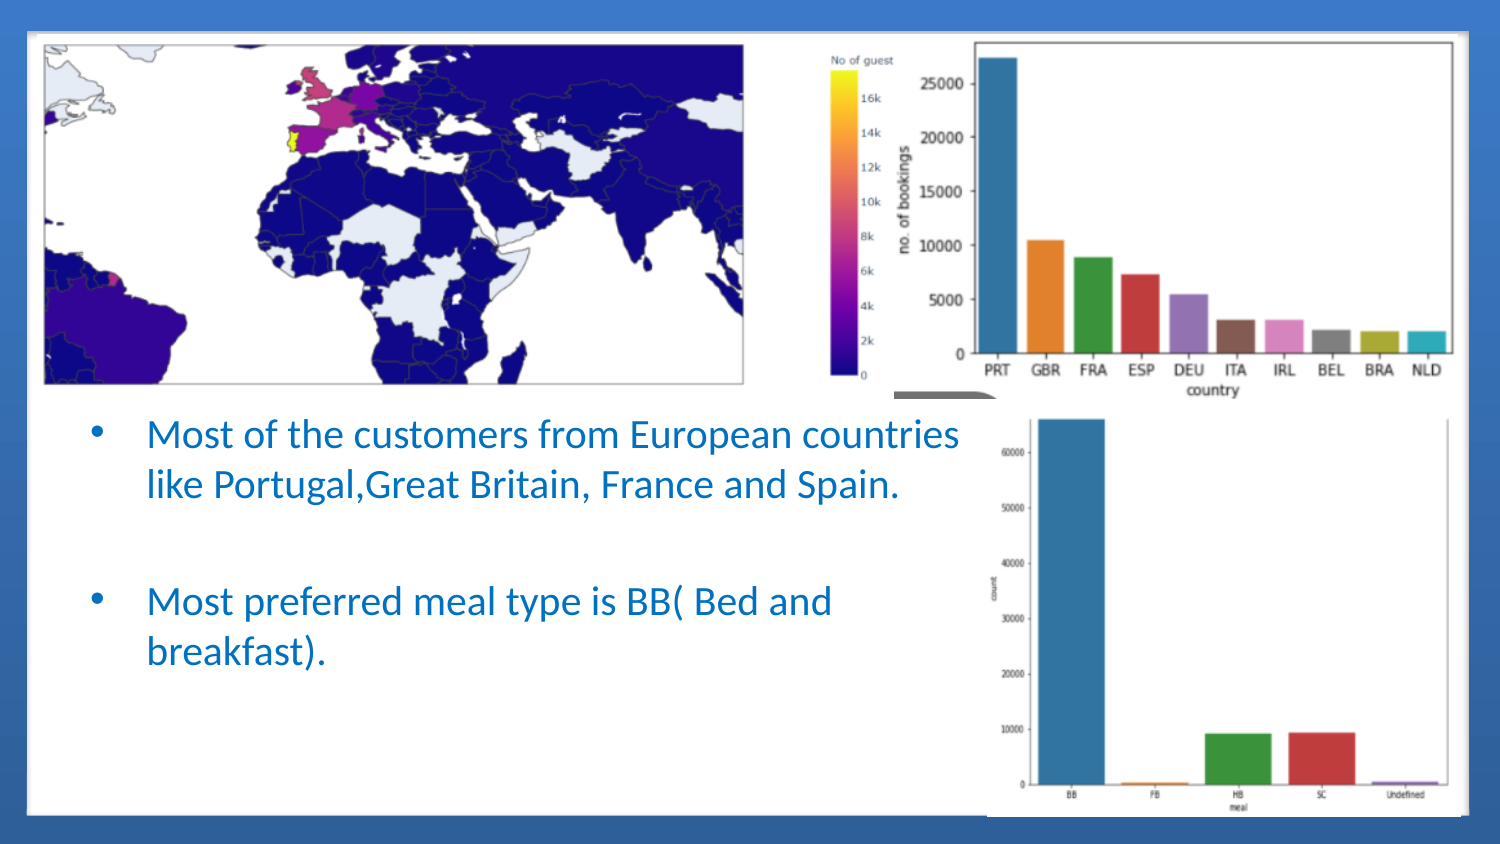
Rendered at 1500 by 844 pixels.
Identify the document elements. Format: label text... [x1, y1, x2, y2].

list Most of the customers from European countries like Portugal,Great Britain, France and Spain. Most preferred meal type is BB( Bed and breakfast). [75, 408, 982, 813]
text_box [0, 0, 1500, 844]
picture [37, 34, 1461, 818]
